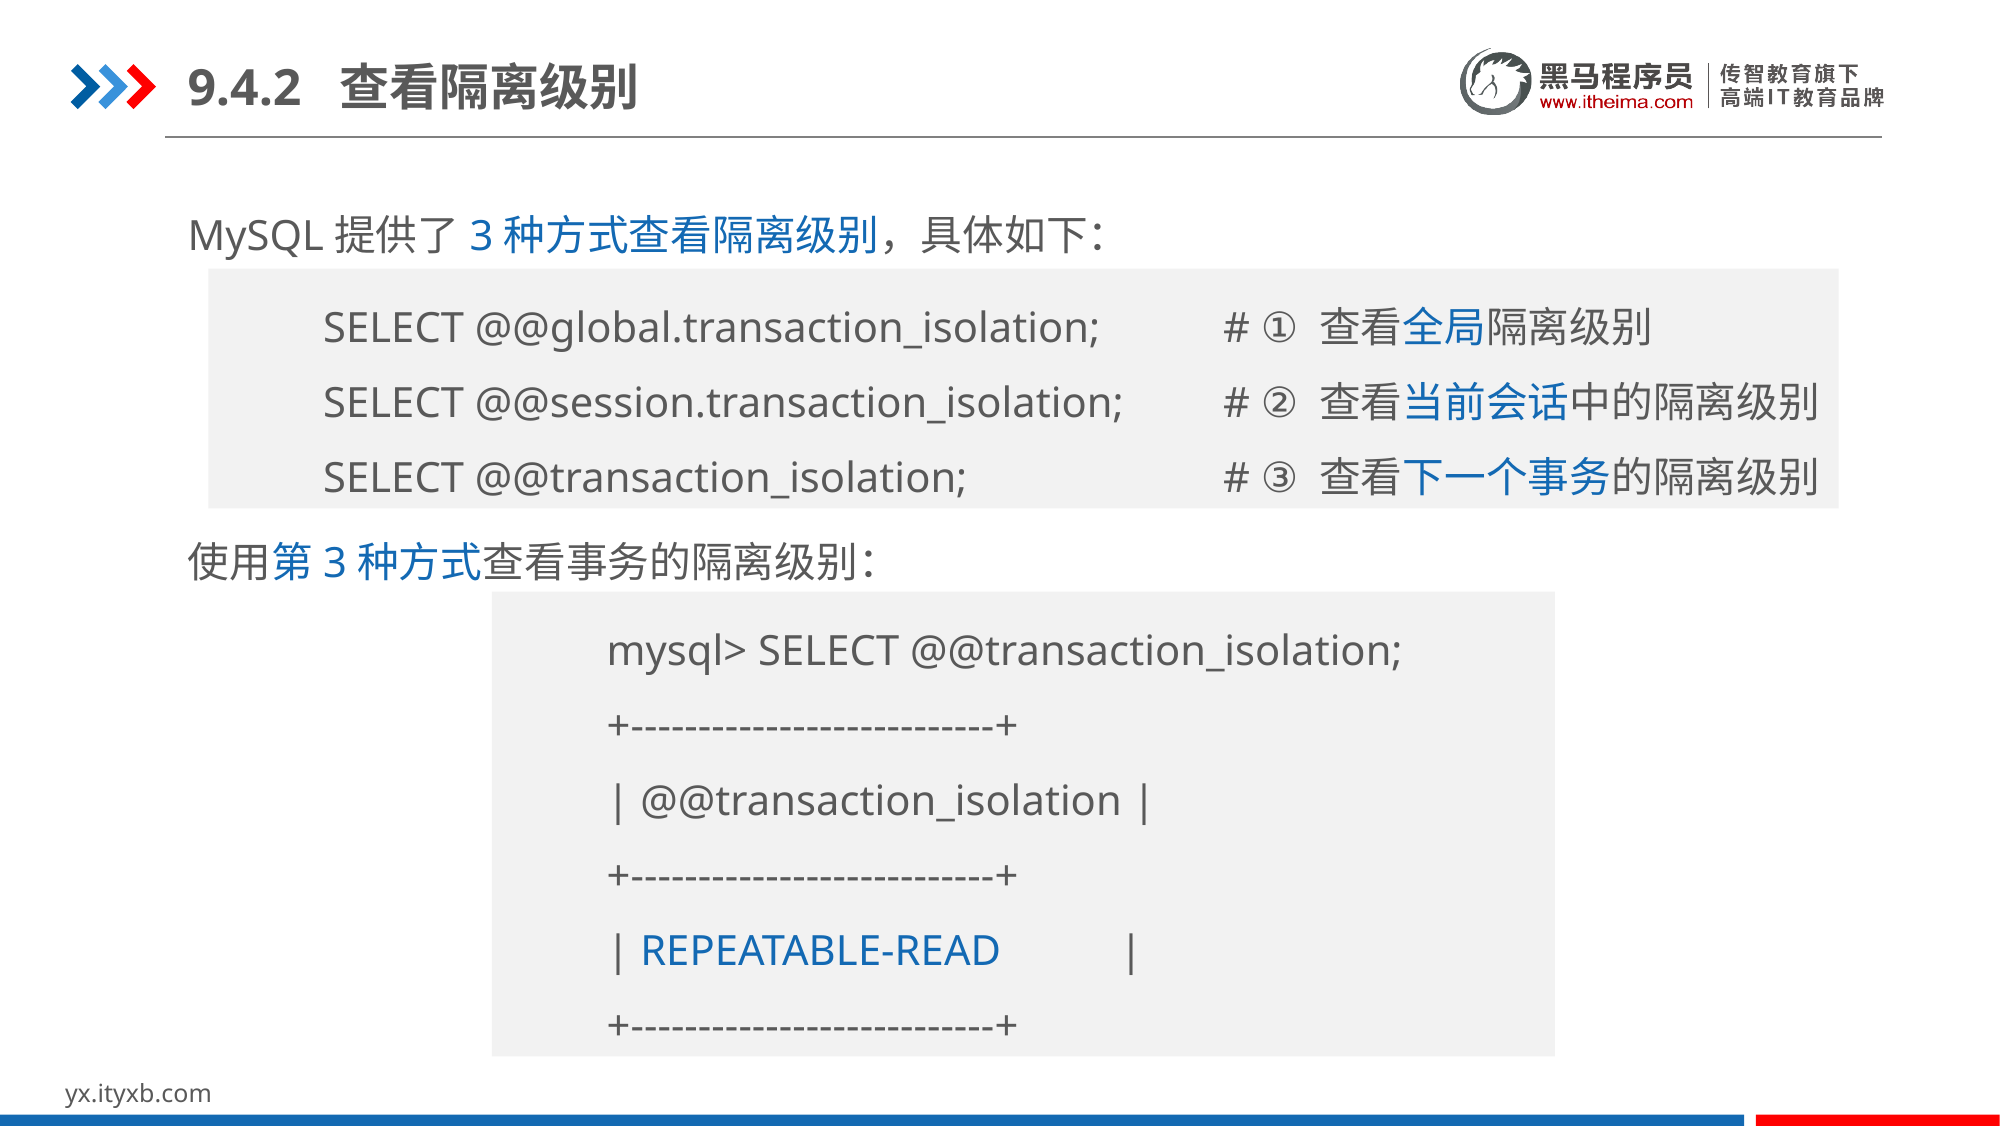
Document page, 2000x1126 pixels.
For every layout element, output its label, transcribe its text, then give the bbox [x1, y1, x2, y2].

text_box 使用第3种方式查看事务的隔离级别： [173, 503, 1875, 594]
text_box MySQL提供了3种方式查看隔离级别，具体如下： [173, 176, 1874, 267]
text_box 9.4.2 查看隔离级别 [187, 43, 1047, 127]
picture [1460, 48, 1887, 115]
text_box SELECT @@global.transaction_isolation; # ① 查看全局隔离级别 SELECT @@session.transaction_isolation; # ② 查看当前会话中的隔离级别 SELECT @@transaction_isolation; # ③ 查看下一个事务的隔离级别 [208, 268, 1839, 503]
text_box mysql> SELECT @@transaction_isolation; +---------------------------+ | @@transaction_isolation | +---------------------------+ | REPEATABLE-READ | +---------------------------+ [491, 591, 1555, 1057]
